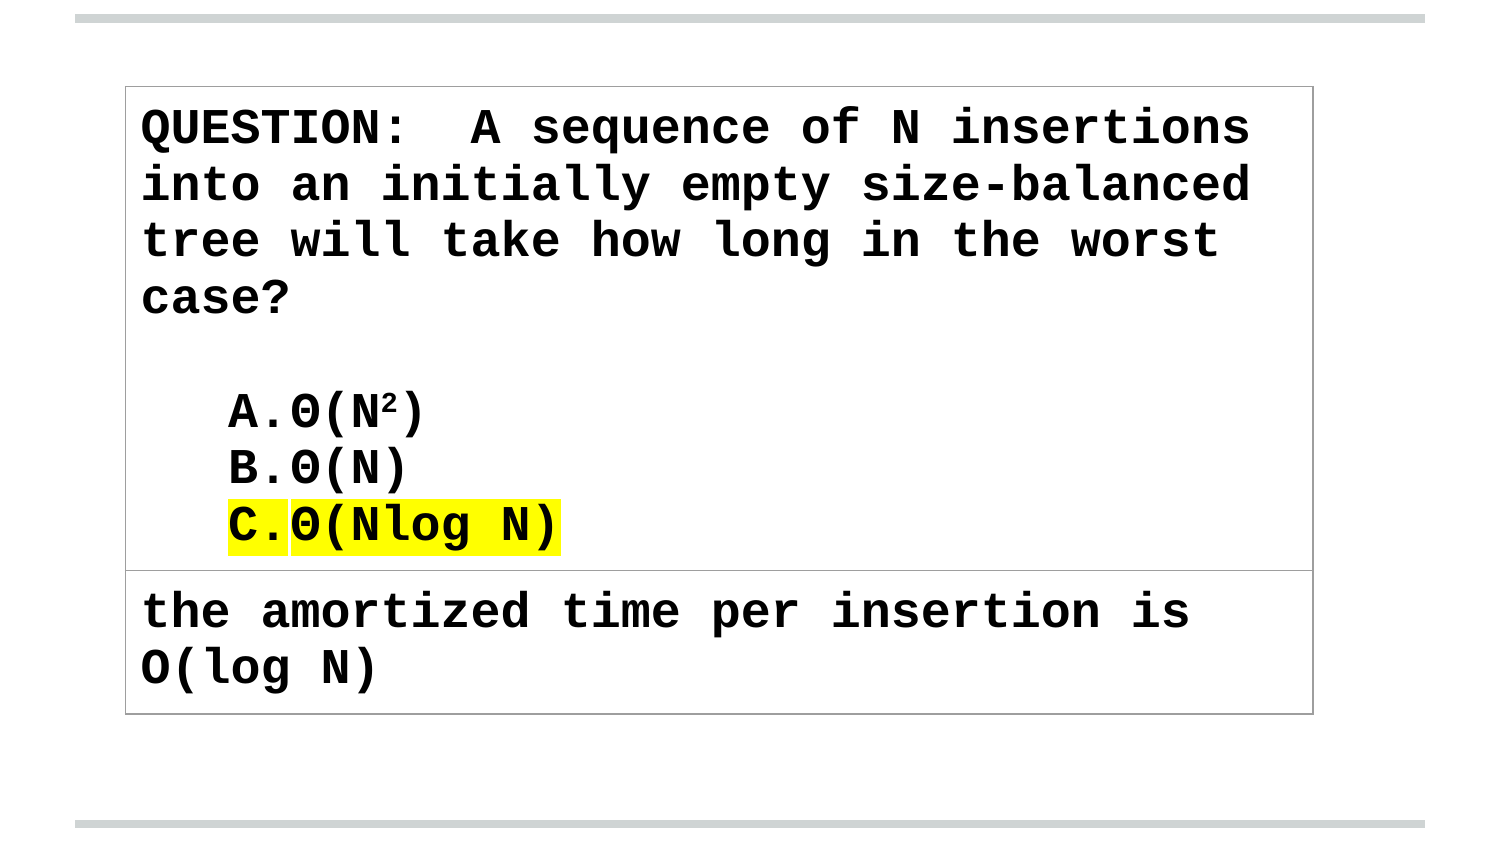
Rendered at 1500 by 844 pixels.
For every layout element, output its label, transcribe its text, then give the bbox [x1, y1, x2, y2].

table_cell the amortized time per insertion is O(log N) [126, 571, 1312, 713]
table_header QUESTION: A sequence of N insertions into an initially empty size-balanced tree will take how long in the worst case? Θ(N2) Θ(N) Θ(Nlog N) [126, 87, 1312, 570]
